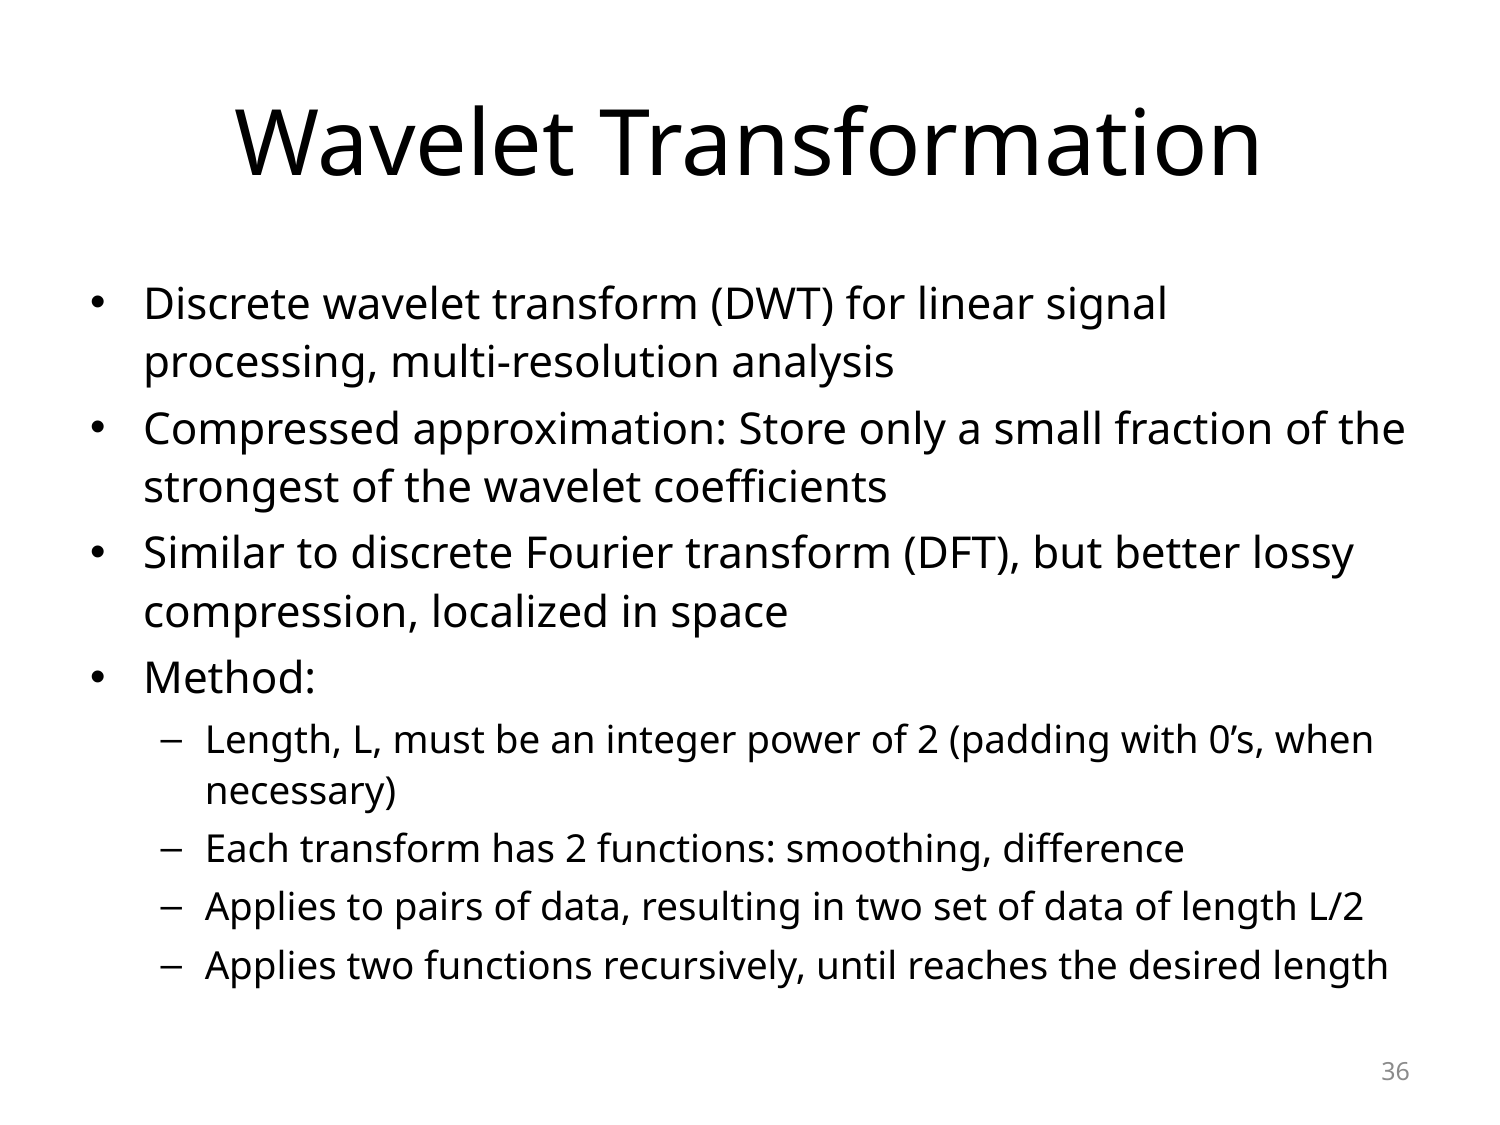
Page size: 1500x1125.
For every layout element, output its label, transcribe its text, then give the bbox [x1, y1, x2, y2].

title Wavelet Transformation [75, 45, 1425, 233]
slide_number 36 [1074, 1042, 1425, 1103]
list Discrete wavelet transform (DWT) for linear signal processing, multi-resolution analysis Compressed approximation: Store only a small fraction of the strongest of the wavelet coefficients Similar to discrete Fourier transform (DFT), but better lossy compression, localized in space Method: Length, L, must be an integer power of 2 (padding with 0’s, when necessary) Each transform has 2 functions: smoothing, difference Applies to pairs of data, resulting in two set of data of length L/2 Applies two functions recursively, until reaches the desired length [75, 262, 1425, 1005]
